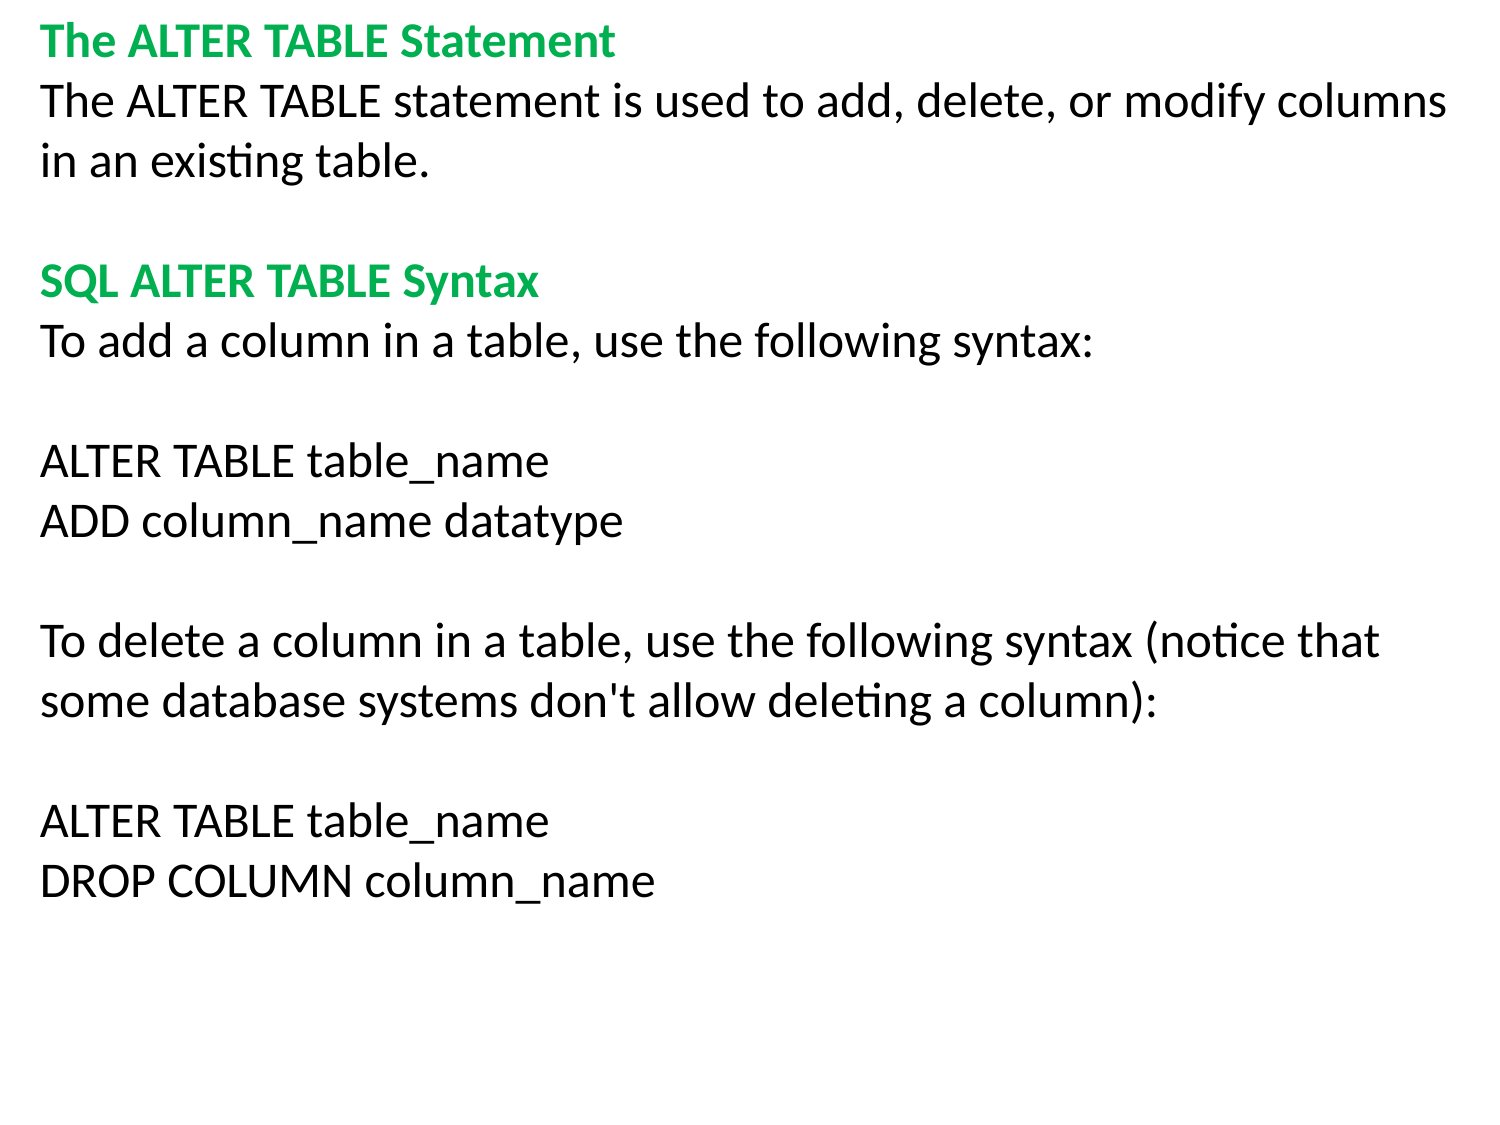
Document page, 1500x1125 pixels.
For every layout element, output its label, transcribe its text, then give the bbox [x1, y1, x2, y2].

text_box The ALTER TABLE Statement The ALTER TABLE statement is used to add, delete, or modify columns in an existing table. SQL ALTER TABLE Syntax To add a column in a table, use the following syntax: ALTER TABLE table_name ADD column_name datatype To delete a column in a table, use the following syntax (notice that some database systems don't allow deleting a column): ALTER TABLE table_name DROP COLUMN column_name [24, 0, 1475, 1125]
